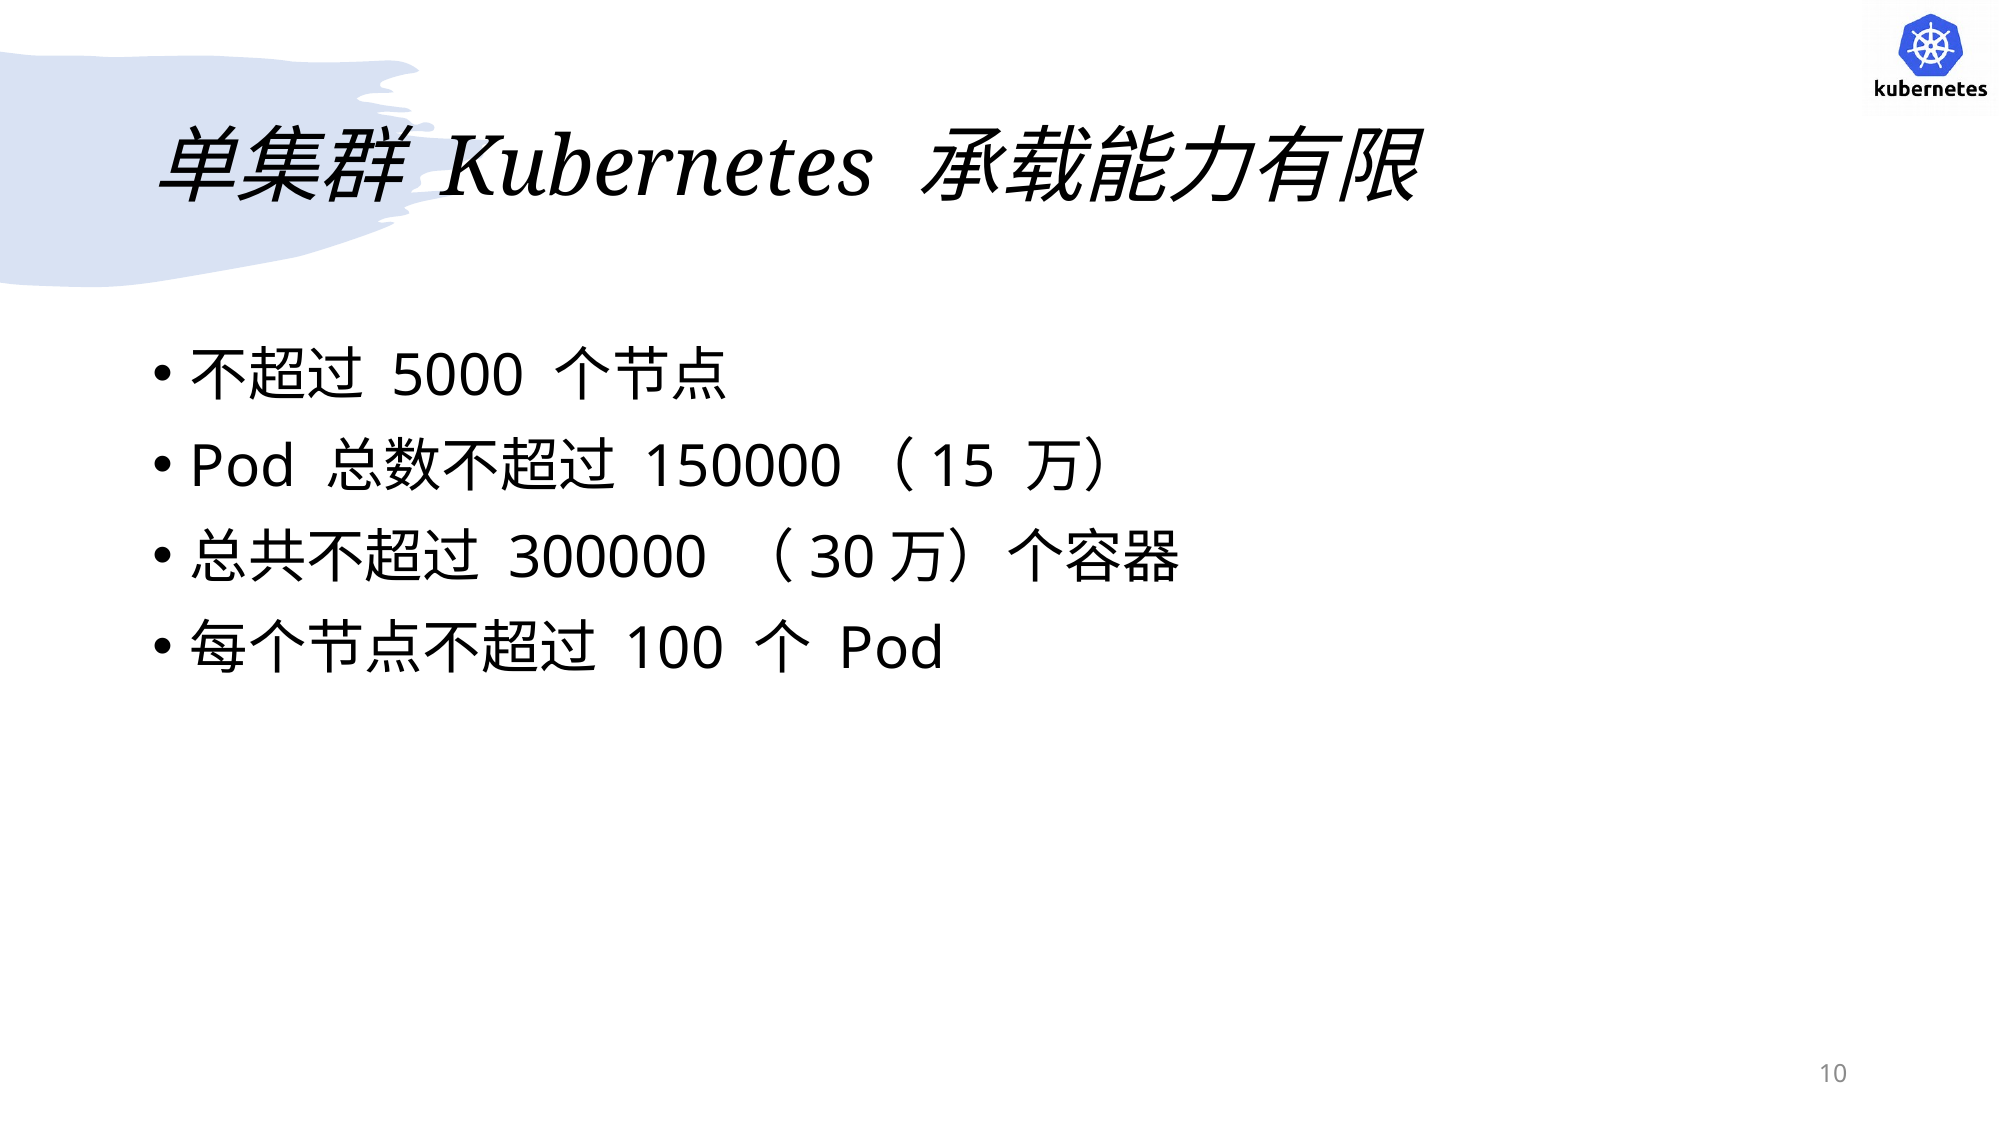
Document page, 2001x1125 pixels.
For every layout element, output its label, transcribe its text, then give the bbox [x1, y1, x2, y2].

list 不超过 5000 个节点 Pod 总数不超过 150000（15 万） 总共不超过 300000 （30万）个容器 每个节点不超过 100 个 Pod [137, 329, 1863, 1013]
title 单集群 Kubernetes 承载能力有限 [137, 59, 1863, 278]
picture [1862, 0, 1999, 116]
slide_number 10 [1412, 1042, 1863, 1103]
